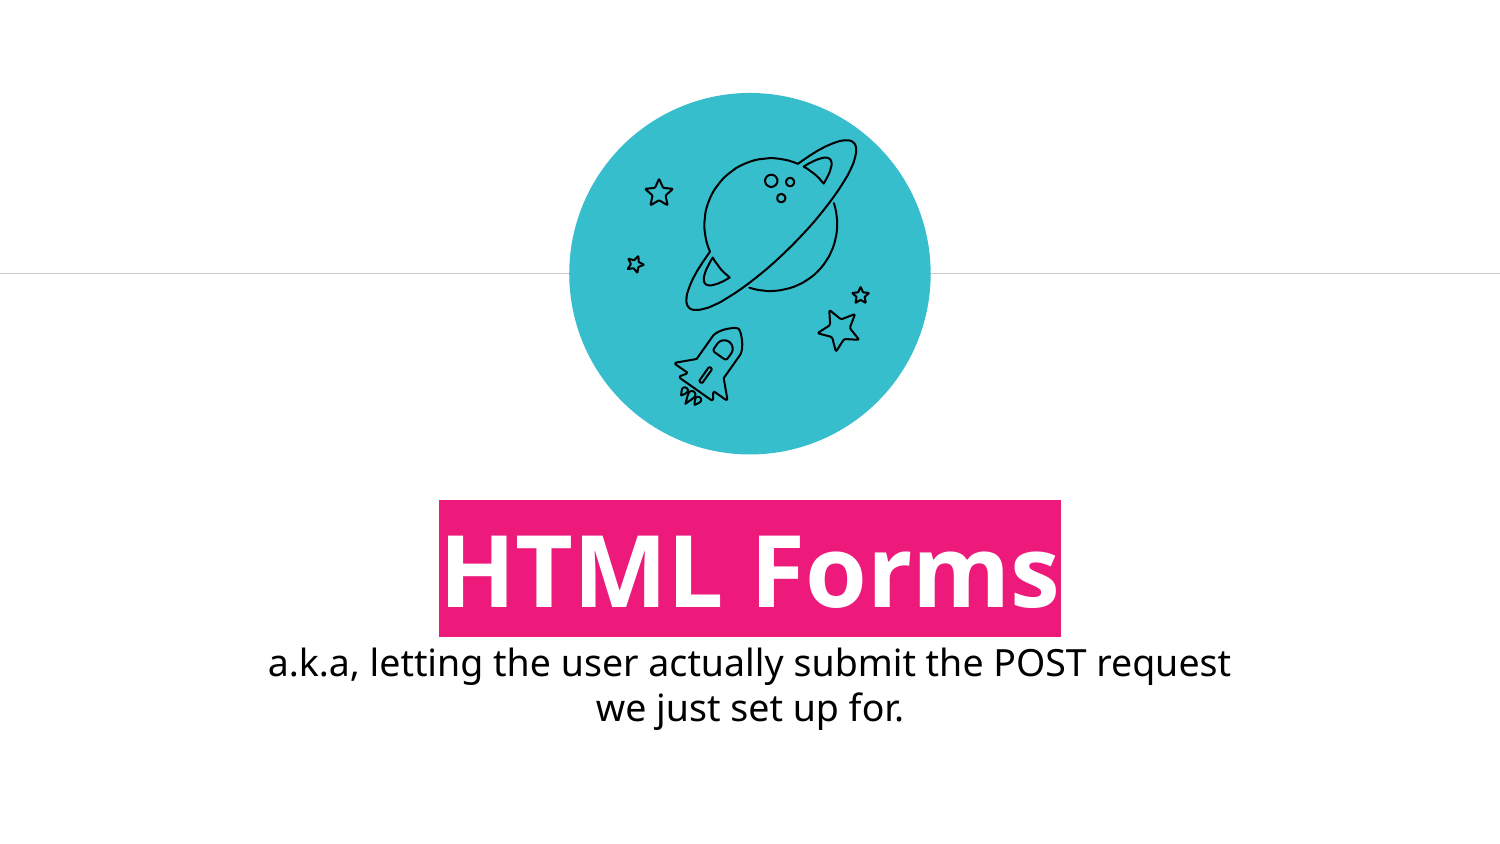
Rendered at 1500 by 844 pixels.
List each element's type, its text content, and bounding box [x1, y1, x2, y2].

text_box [676, 331, 747, 403]
text_box [569, 283, 931, 455]
title HTML Forms [320, 472, 1180, 624]
text_box [569, 92, 931, 273]
subtitle a.k.a, letting the user actually submit the POST request we just set up for. [250, 624, 1250, 753]
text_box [686, 139, 857, 311]
